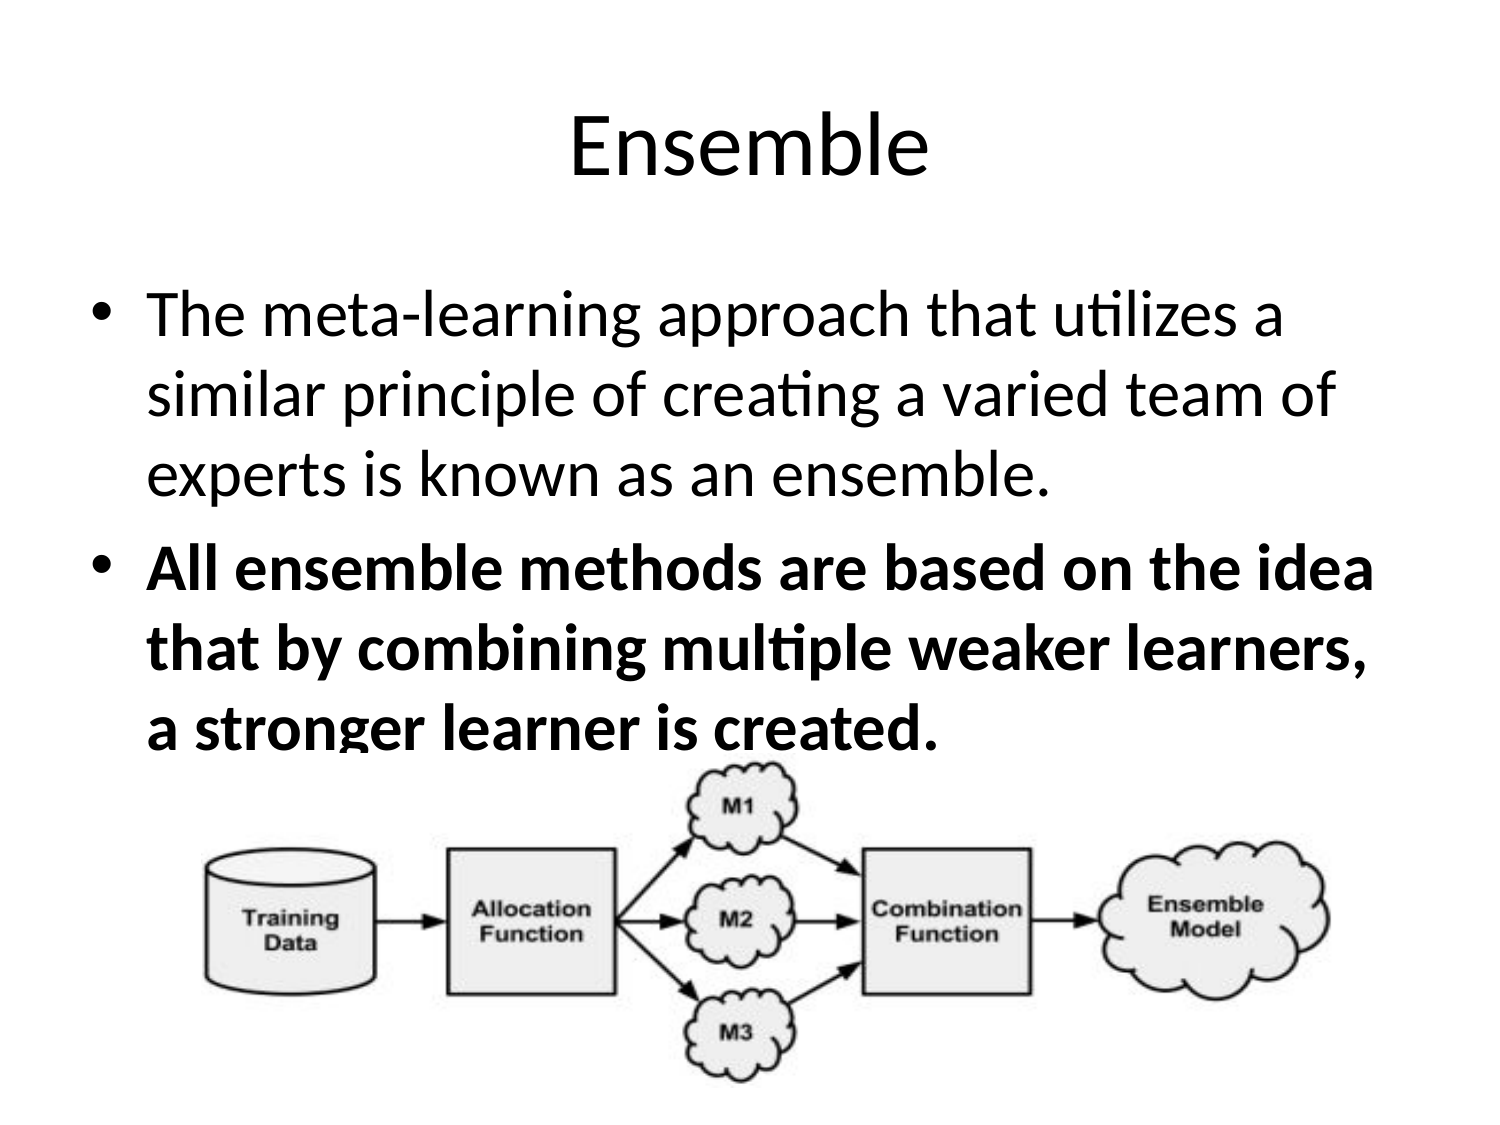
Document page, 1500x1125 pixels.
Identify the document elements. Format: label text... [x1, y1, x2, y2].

title Ensemble [75, 45, 1425, 233]
list The meta-learning approach that utilizes a similar principle of creating a varied team of experts is known as an ensemble. All ensemble methods are based on the idea that by combining multiple weaker learners, a stronger learner is created. [75, 262, 1425, 1005]
picture [201, 753, 1338, 1088]
